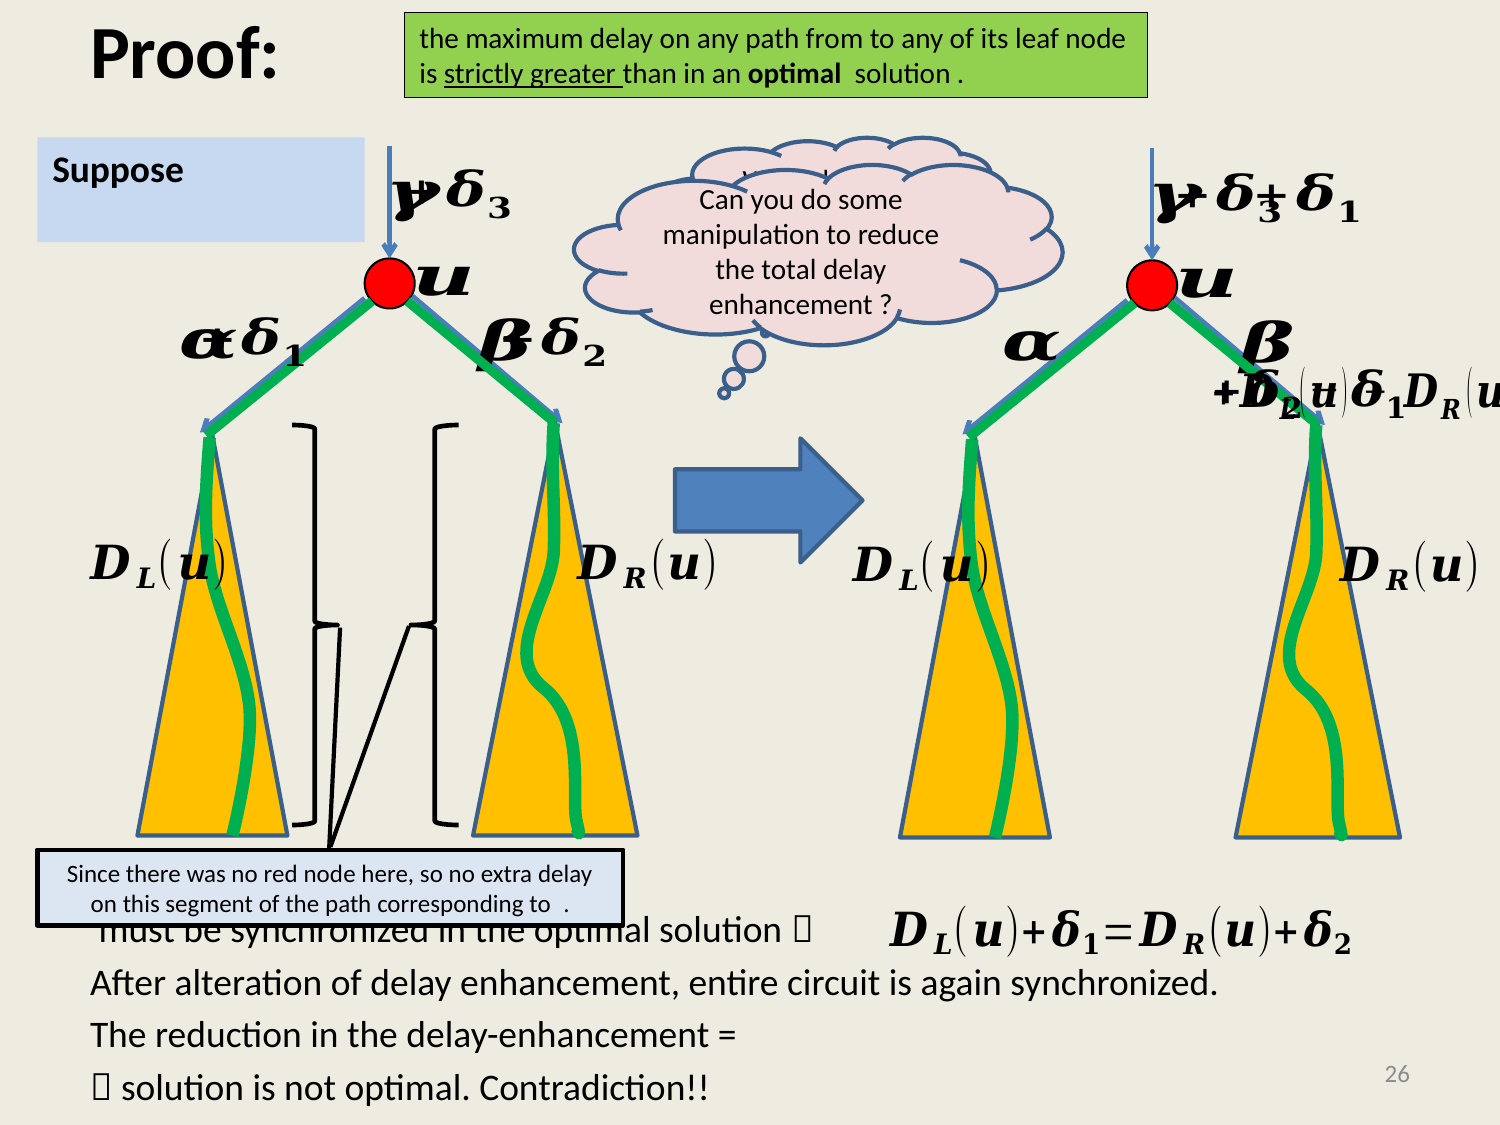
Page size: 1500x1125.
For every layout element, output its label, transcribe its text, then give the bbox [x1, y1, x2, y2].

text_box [407, 300, 580, 834]
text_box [174, 162, 538, 374]
text_box What does it imply ? [677, 135, 958, 183]
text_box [137, 145, 638, 836]
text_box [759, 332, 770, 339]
text_box [672, 436, 844, 565]
slide_number 26 [1074, 1042, 1425, 1103]
title Proof: [75, 45, 1425, 188]
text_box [849, 147, 1482, 838]
text_box Can you do some manipulation to reduce the total delay enhancement ? [641, 167, 844, 348]
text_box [205, 300, 373, 836]
text_box Can you do some manipulation to reduce the total delay enhancement ? [717, 339, 767, 401]
